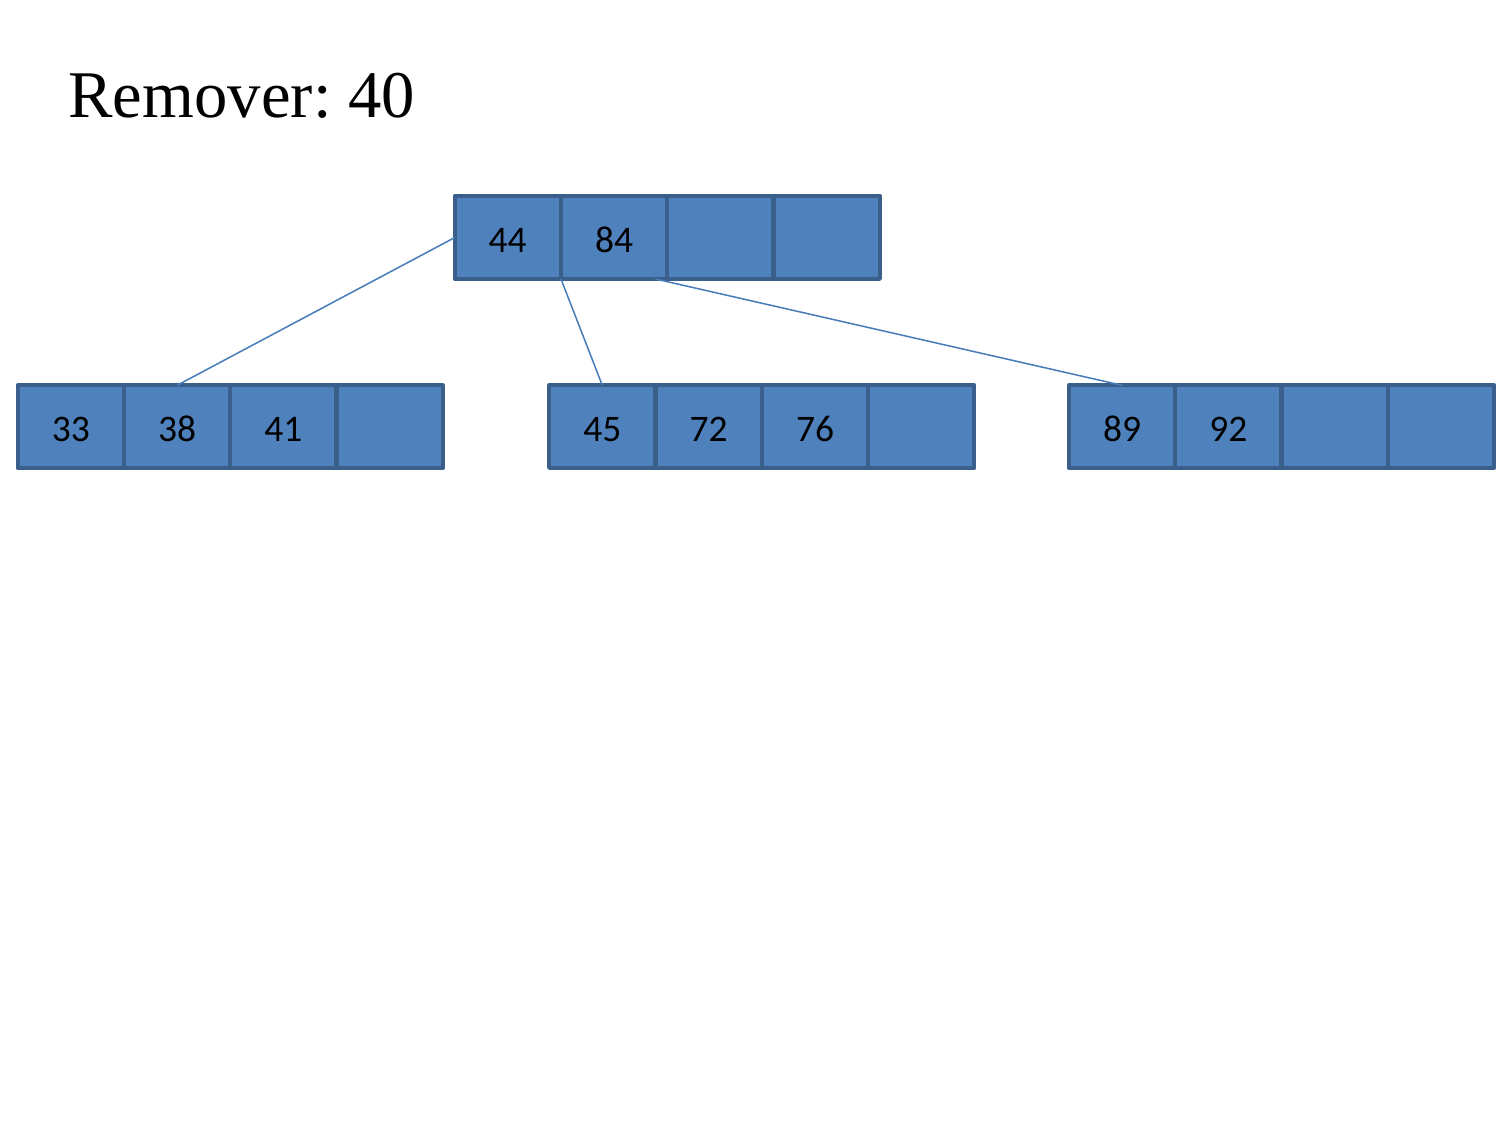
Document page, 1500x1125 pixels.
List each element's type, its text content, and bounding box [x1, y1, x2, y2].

text_box [771, 194, 882, 277]
subtitle Remover: 40 [53, 42, 939, 197]
text_box 41 [228, 394, 334, 470]
text_box 33 [16, 383, 122, 470]
text_box 89 [1067, 383, 1174, 470]
text_box [334, 394, 445, 470]
text_box 76 [760, 393, 866, 470]
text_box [176, 237, 455, 386]
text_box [655, 278, 1123, 386]
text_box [560, 278, 603, 386]
text_box 44 [453, 194, 559, 281]
text_box [866, 393, 976, 470]
text_box [665, 194, 771, 277]
text_box 84 [559, 194, 665, 281]
text_box 72 [653, 391, 760, 470]
text_box 45 [547, 383, 653, 470]
text_box [1279, 383, 1386, 470]
text_box [1386, 383, 1496, 470]
text_box 92 [1173, 383, 1279, 470]
text_box 38 [122, 383, 229, 470]
